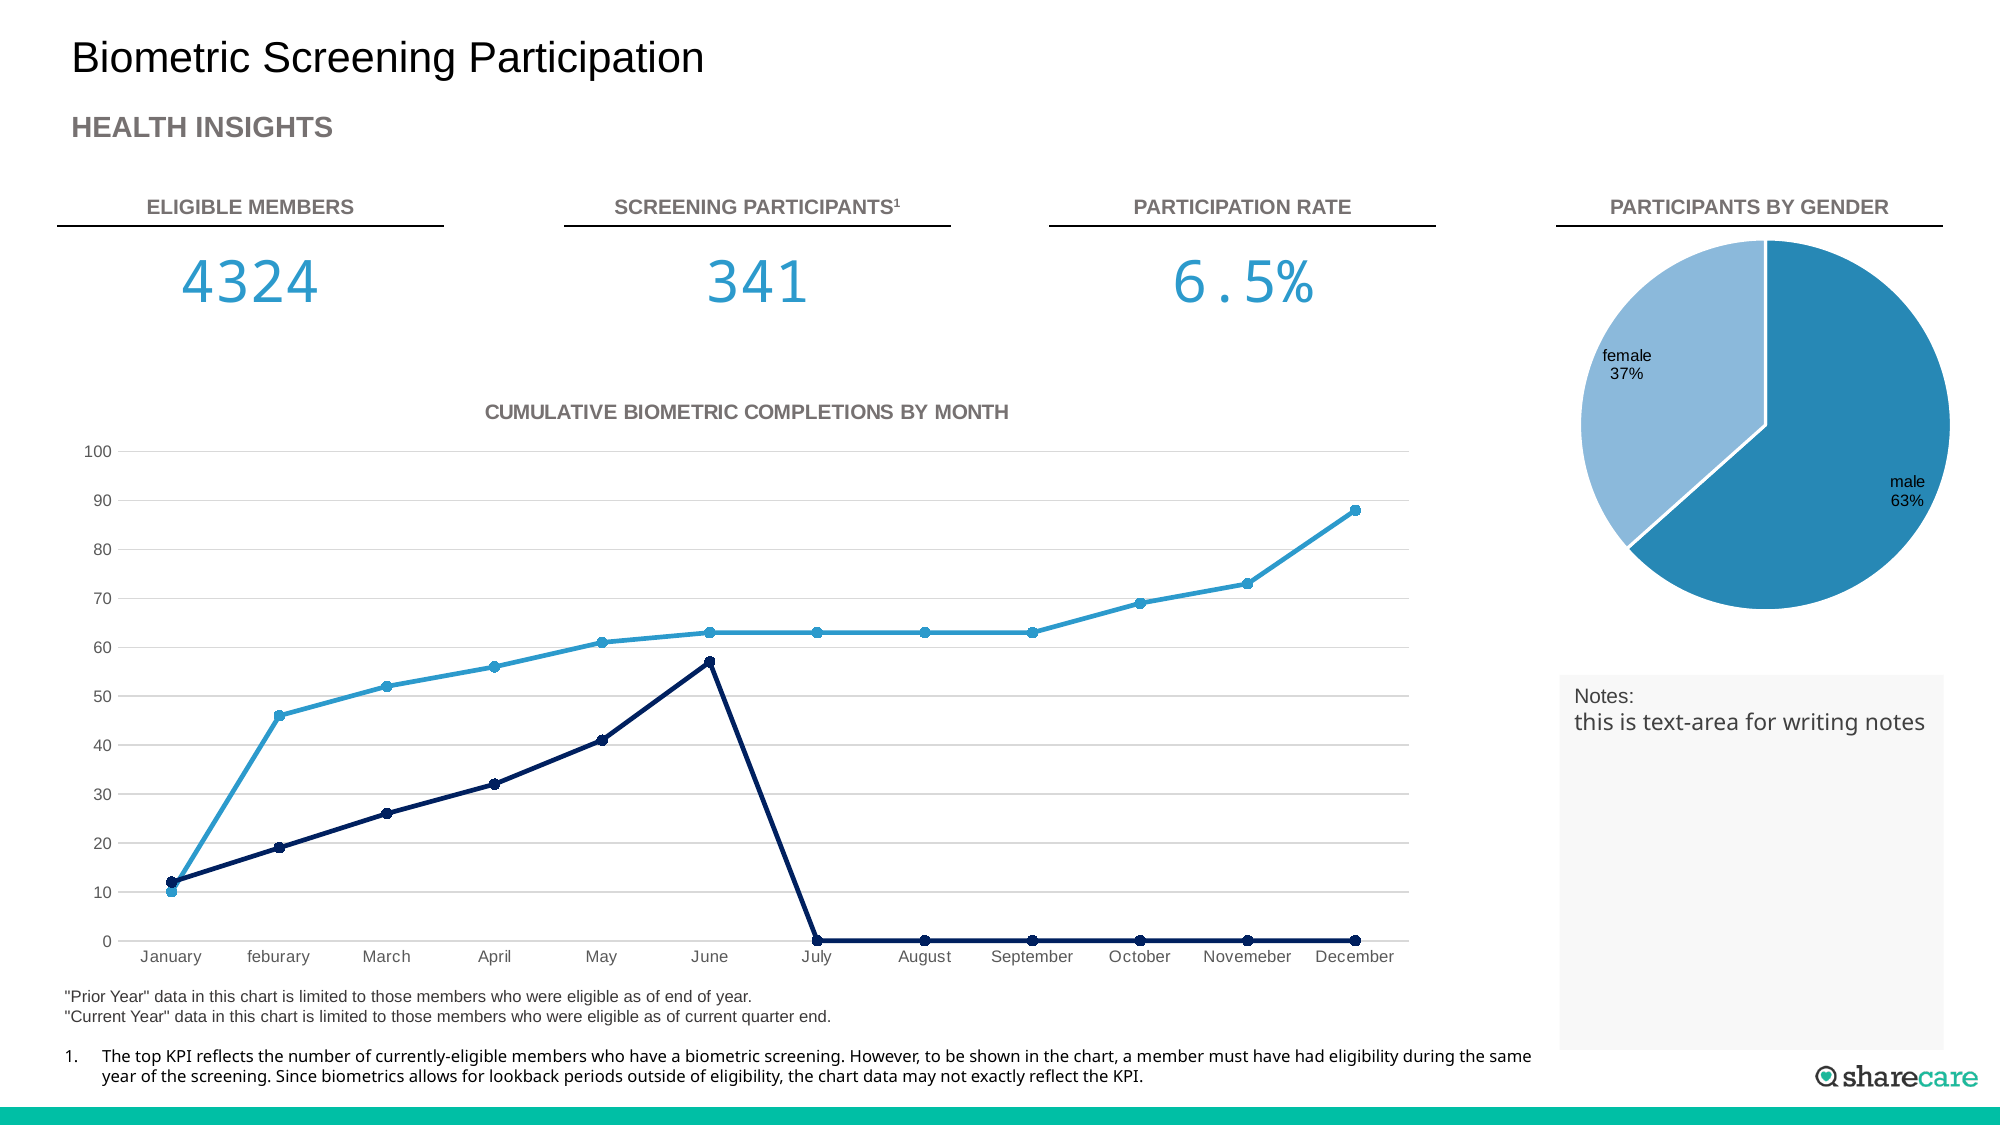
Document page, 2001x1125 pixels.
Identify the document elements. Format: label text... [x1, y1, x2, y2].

text_box 4324 [100, 236, 400, 322]
chart [56, 374, 1437, 978]
text_box 6.5% [1092, 236, 1393, 322]
table_header ELIGIBLE MEMBERS [57, 189, 444, 225]
text_box "Prior Year" data in this chart is limited to those members who were eligible as of end of year. "Current Year" data in this chart is limited to those members who were eligible as of current quarter end. The top KPI reflects the number of currently-eligible members who have a biometric screening. However, to be shown in the chart, a member must have had eligibility during the same year of the screening. Since biometrics allows for lookback periods outside of eligibility, the chart data may not exactly reflect the KPI. [56, 977, 1556, 1100]
picture [1815, 1065, 1978, 1087]
chart [1577, 237, 1953, 613]
table_header PARTICIPATION RATE [1049, 189, 1436, 225]
text_box Notes: this is text-area for writing notes [1559, 674, 1944, 1050]
table_header PARTICIPANTS BY GENDER [1556, 189, 1943, 225]
list HEALTH INSIGHTS [56, 104, 711, 147]
title Biometric Screening Participation [56, 27, 1944, 90]
table_header SCREENING PARTICIPANTS1 [564, 189, 951, 225]
text_box 341 [607, 236, 908, 322]
